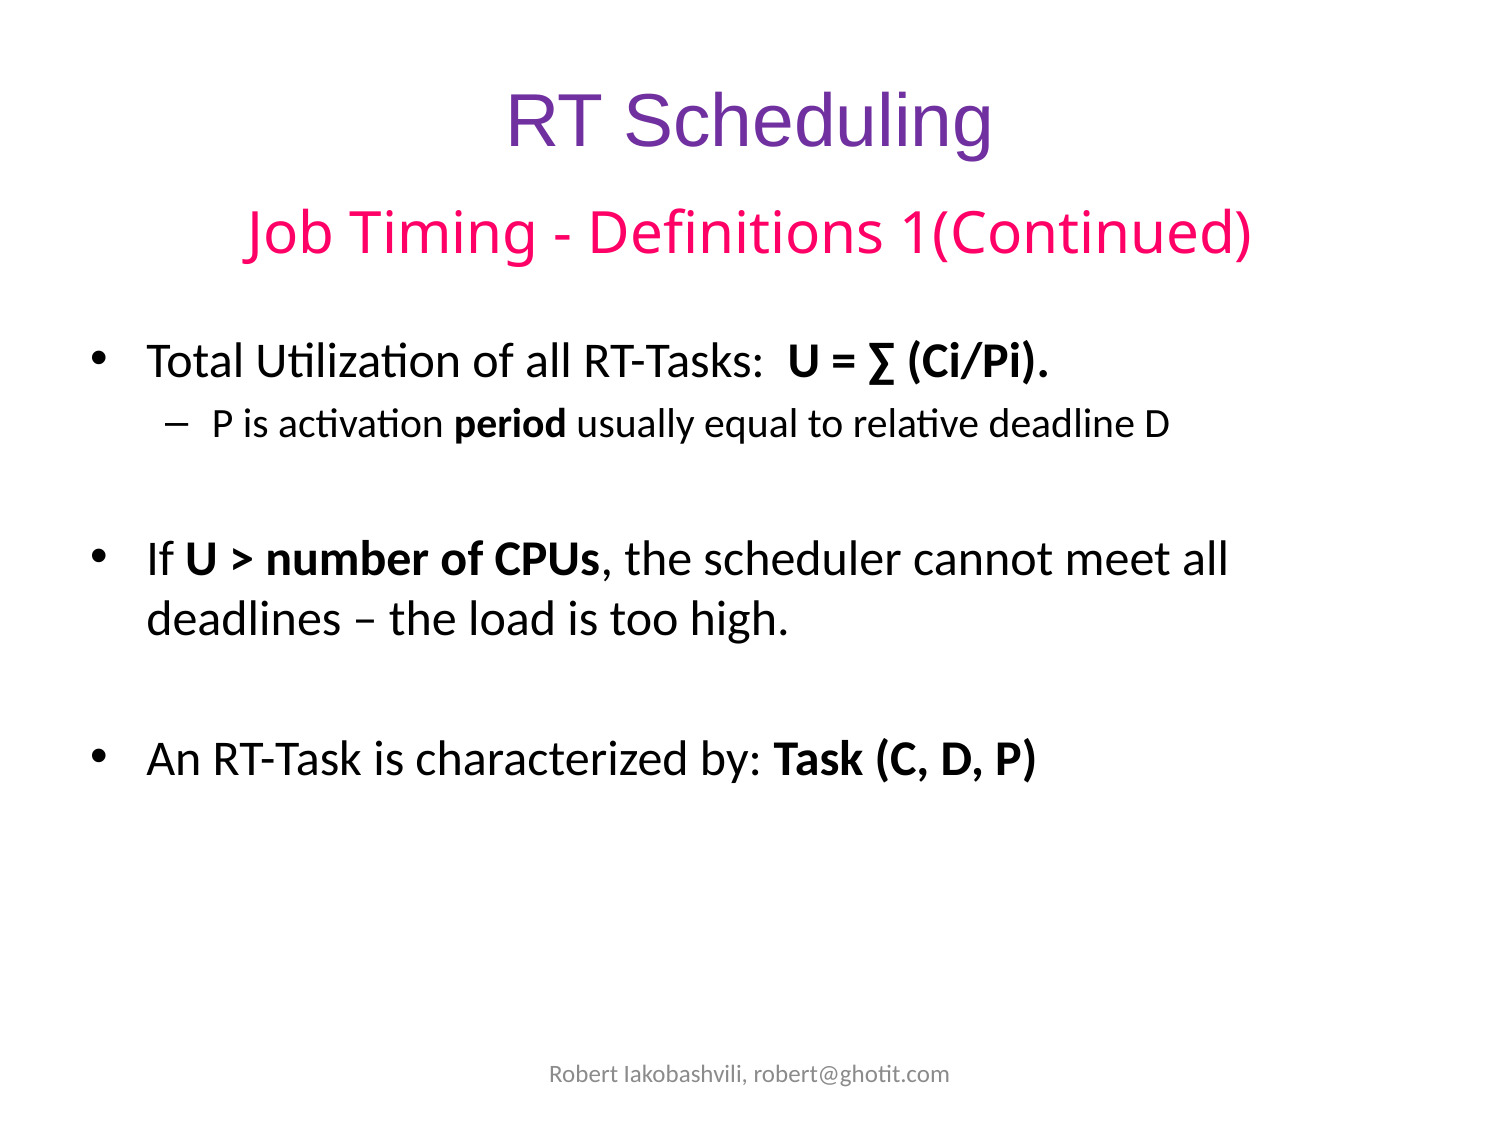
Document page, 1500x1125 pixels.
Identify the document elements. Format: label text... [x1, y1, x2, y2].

list Job Timing - Definitions 1(Continued) Total Utilization of all RT-Tasks: U = ∑ (Ci/Pi). P is activation period usually equal to relative deadline D If U > number of CPUs, the scheduler cannot meet all deadlines – the load is too high. An RT-Task is characterized by: Task (C, D, P) [75, 187, 1425, 1013]
footer Robert Iakobashvili, robert@ghotit.com [512, 1042, 988, 1103]
title RT Scheduling [75, 45, 1425, 187]
